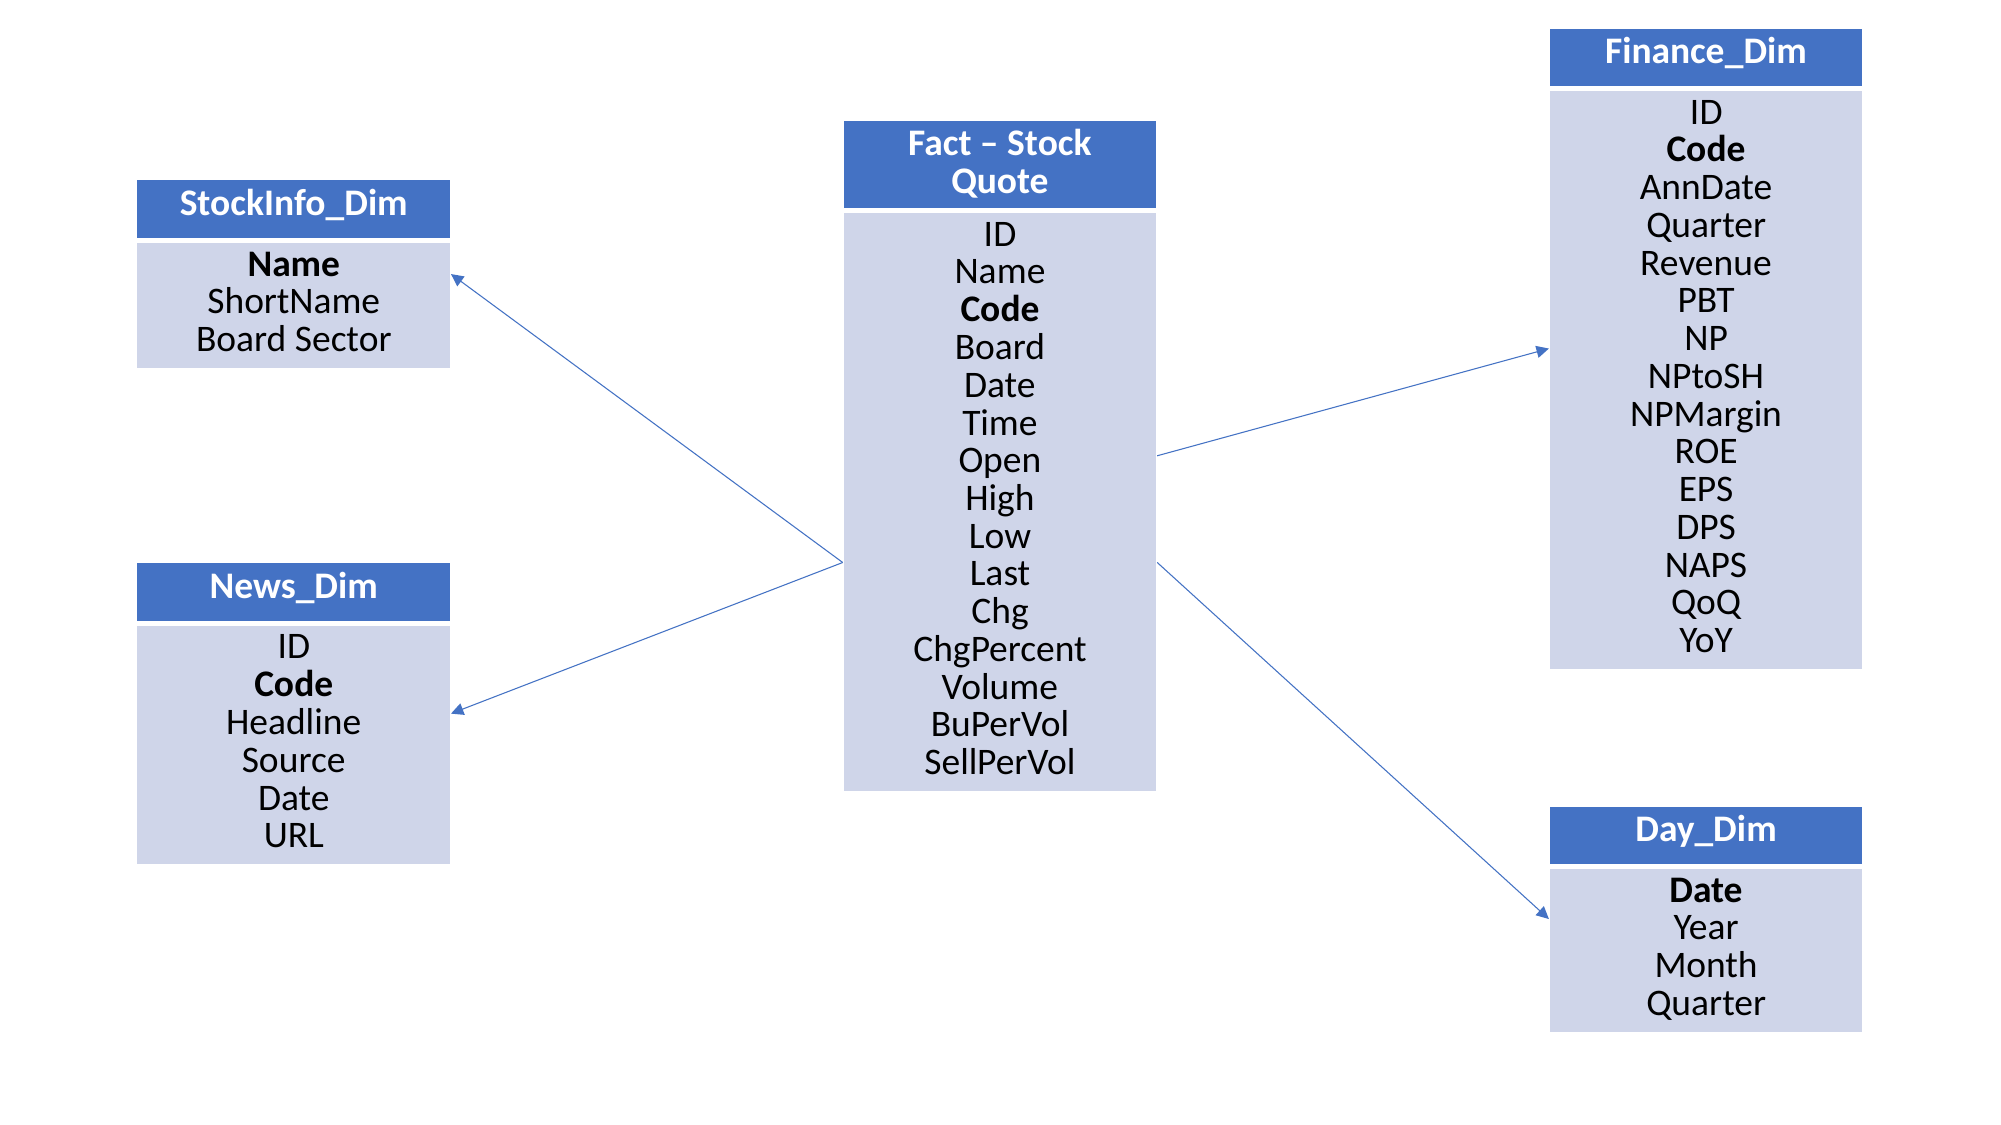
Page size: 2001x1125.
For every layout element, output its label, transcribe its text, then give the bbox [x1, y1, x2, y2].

table_header Fact – Stock Quote [844, 121, 1156, 208]
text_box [450, 562, 843, 736]
table_cell ID Code Headline Source Date URL [137, 626, 450, 864]
table_cell ID Code AnnDate Quarter Revenue PBT NP NPtoSH NPMargin ROE EPS DPS NAPS QoQ YoY [1550, 91, 1862, 669]
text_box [1157, 562, 1549, 934]
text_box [1157, 402, 1549, 518]
table_cell ID Name Code Board Date Time Open High Low Last Chg ChgPercent Volume BuPerVol SellPerVol [844, 213, 1156, 791]
table_cell Name ShortName Board Sector [137, 243, 450, 368]
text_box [450, 284, 843, 562]
table_cell Date Year Month Quarter [1550, 869, 1862, 1032]
table_header Day_Dim [1550, 807, 1862, 864]
table_header StockInfo_Dim [137, 180, 450, 238]
table_header News_Dim [137, 563, 450, 621]
table_header Finance_Dim [1550, 29, 1862, 86]
